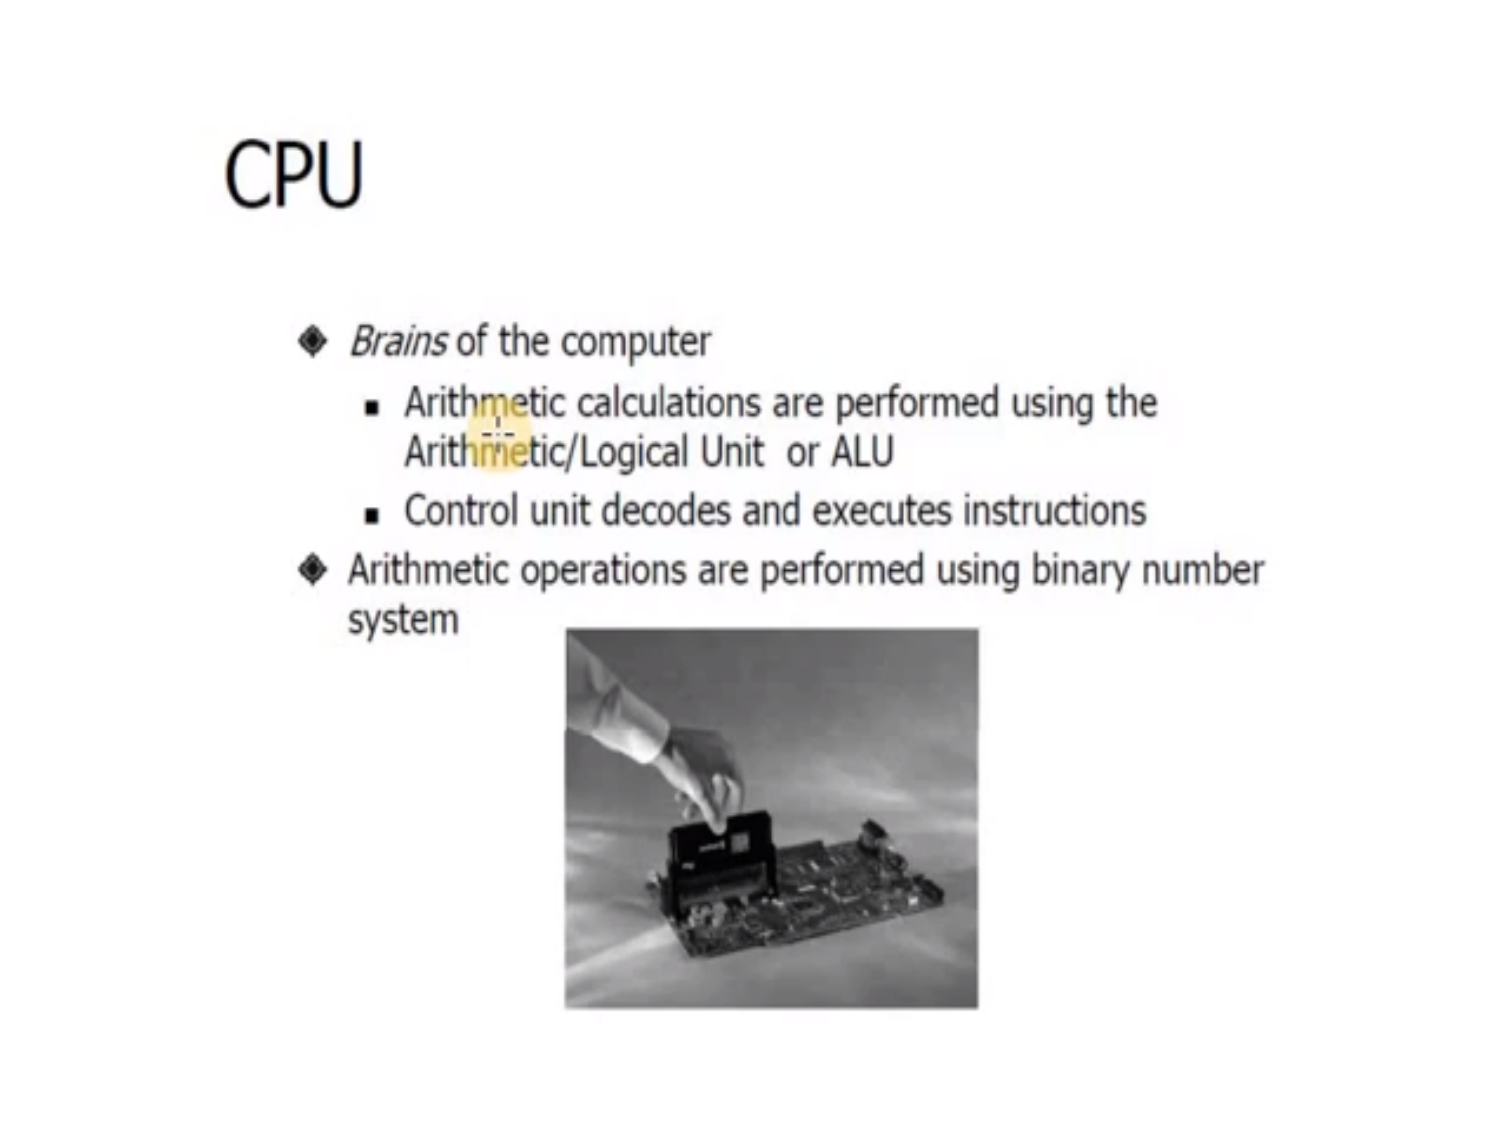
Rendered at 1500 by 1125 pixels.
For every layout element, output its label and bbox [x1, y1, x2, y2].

picture [162, 87, 1413, 1051]
